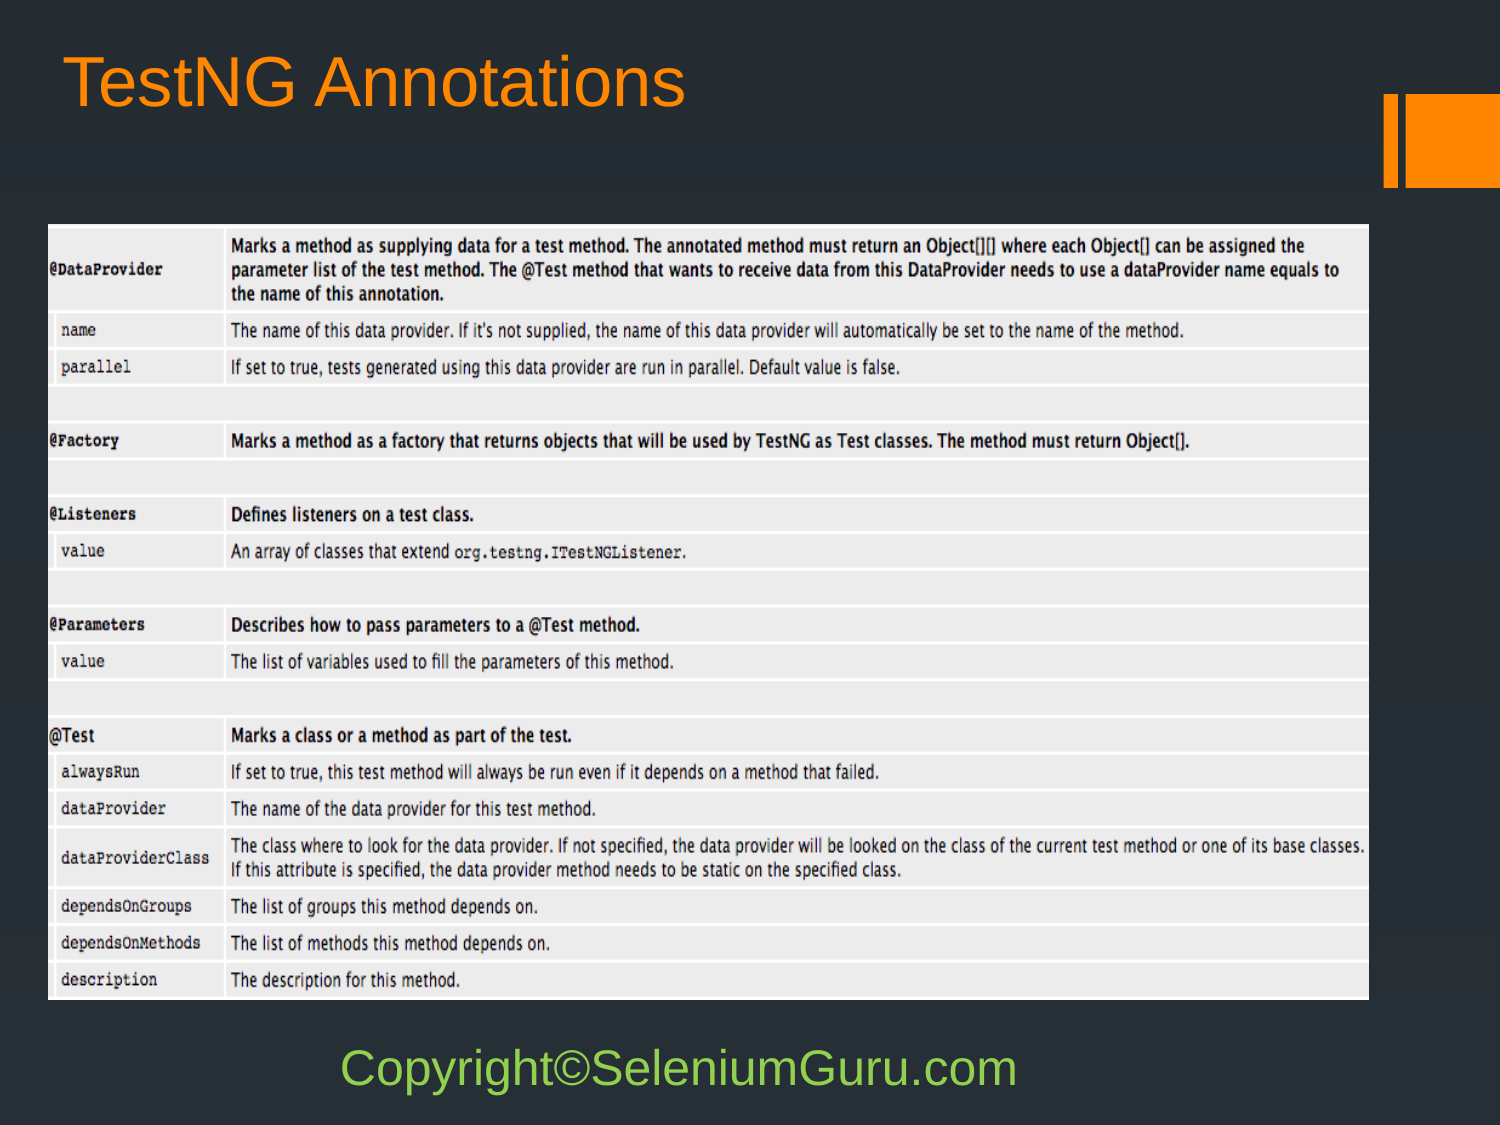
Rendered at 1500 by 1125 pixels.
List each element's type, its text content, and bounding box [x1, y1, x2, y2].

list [47, 224, 1369, 1001]
footer Copyright©SeleniumGuru.com [324, 1035, 1091, 1111]
title TestNG Annotations [47, 28, 1348, 129]
